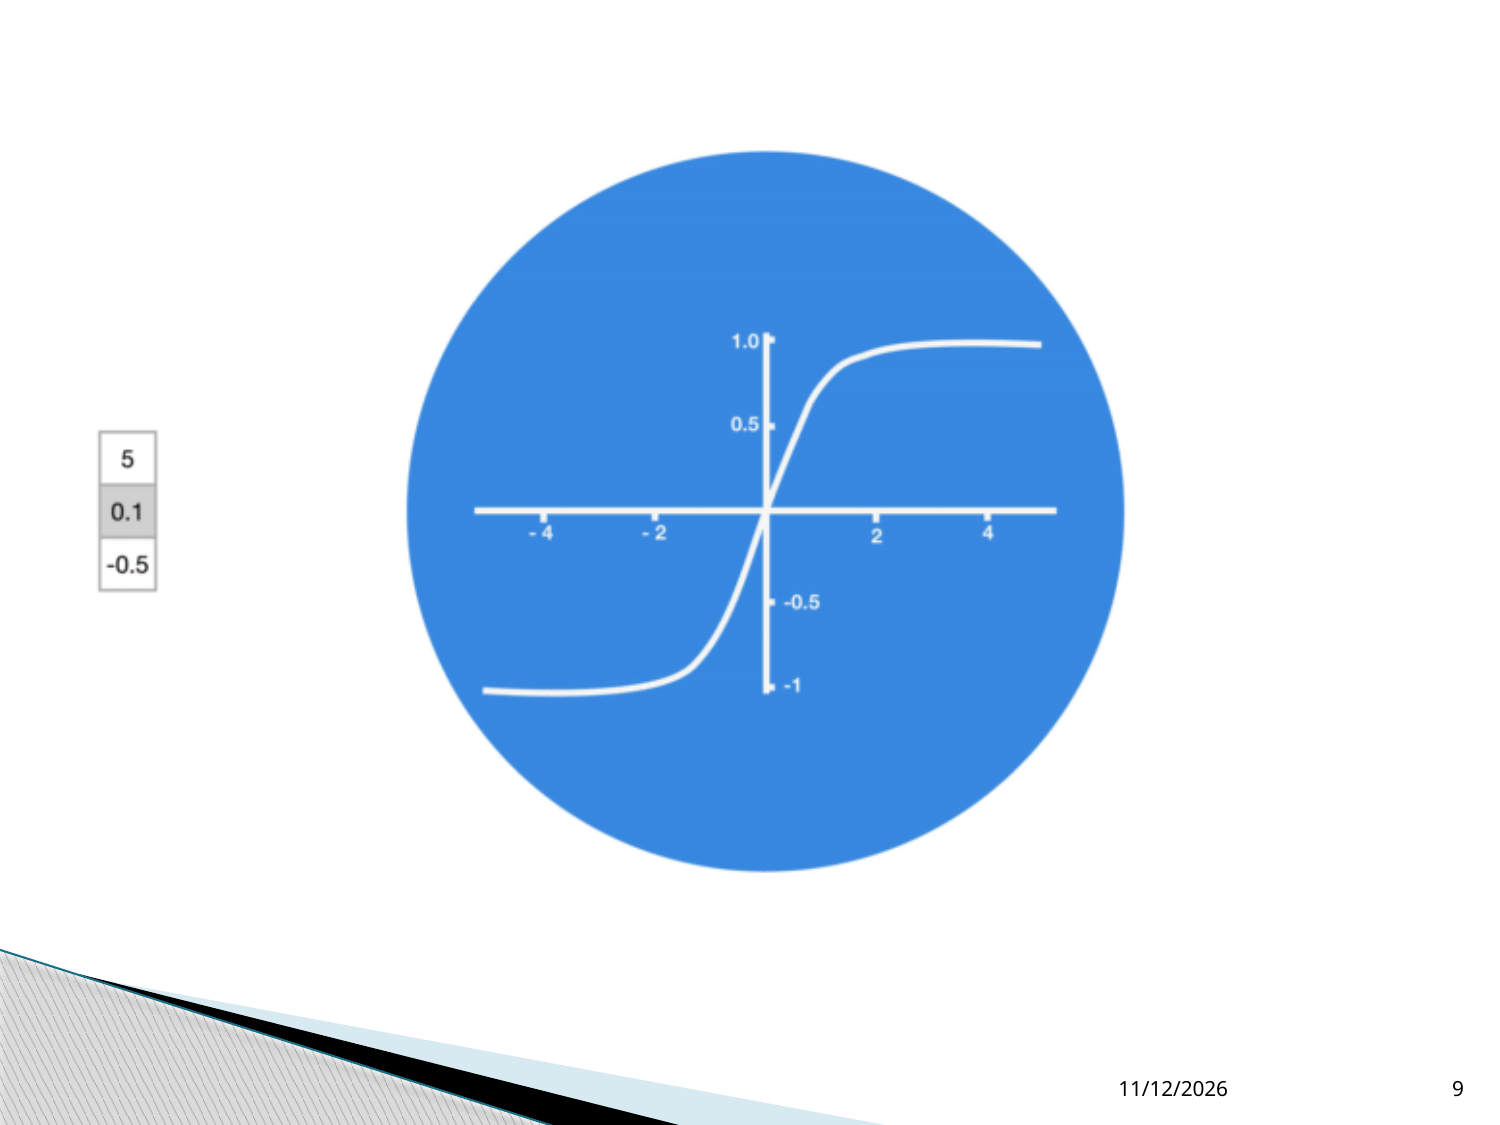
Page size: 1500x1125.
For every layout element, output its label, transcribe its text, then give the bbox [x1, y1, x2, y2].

picture [0, 149, 1500, 876]
slide_number 9 [1418, 1051, 1479, 1112]
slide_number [1103, 1051, 1418, 1112]
